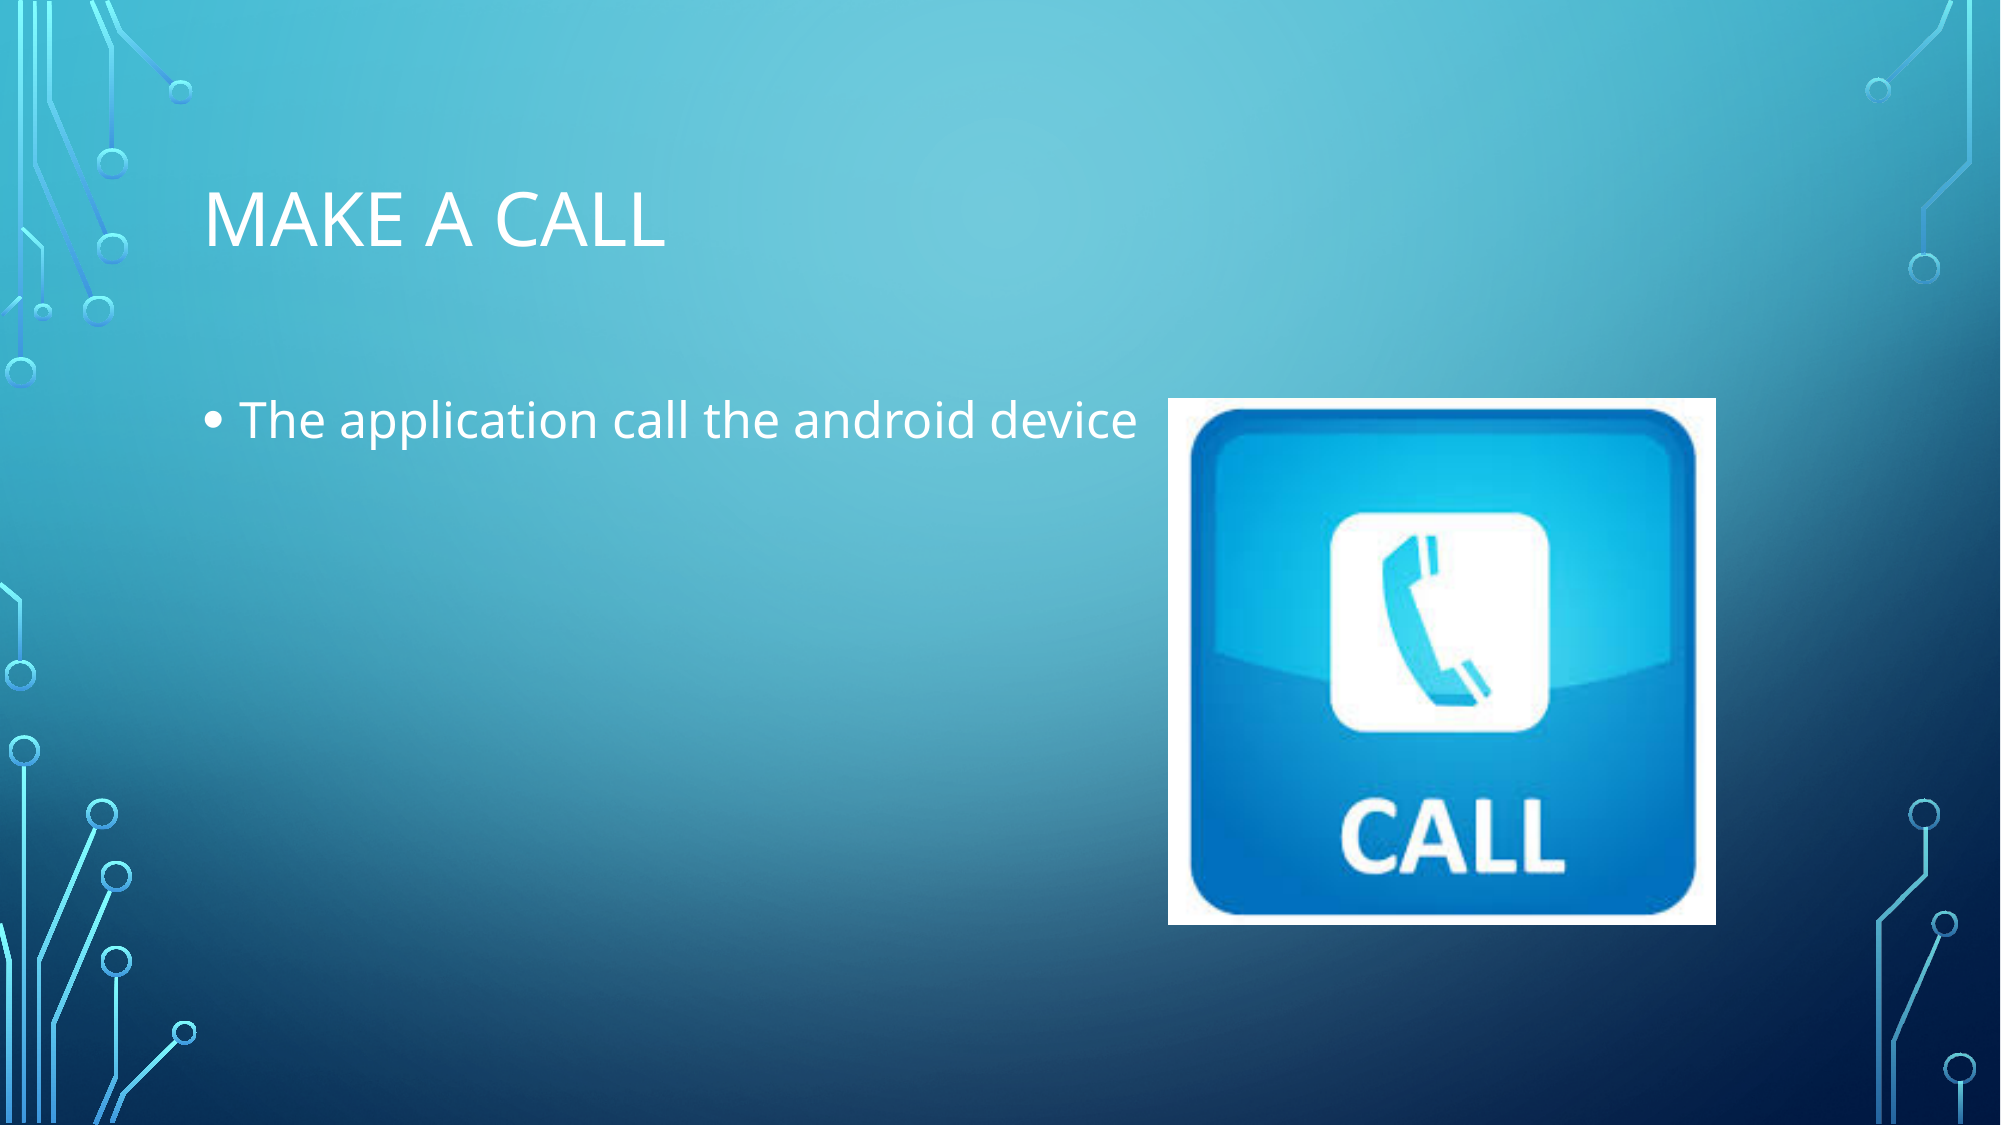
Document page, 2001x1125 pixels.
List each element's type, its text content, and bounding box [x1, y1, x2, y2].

picture [1168, 398, 1717, 925]
list The application call the android device [187, 369, 1813, 950]
title Make a call [187, 101, 1813, 344]
